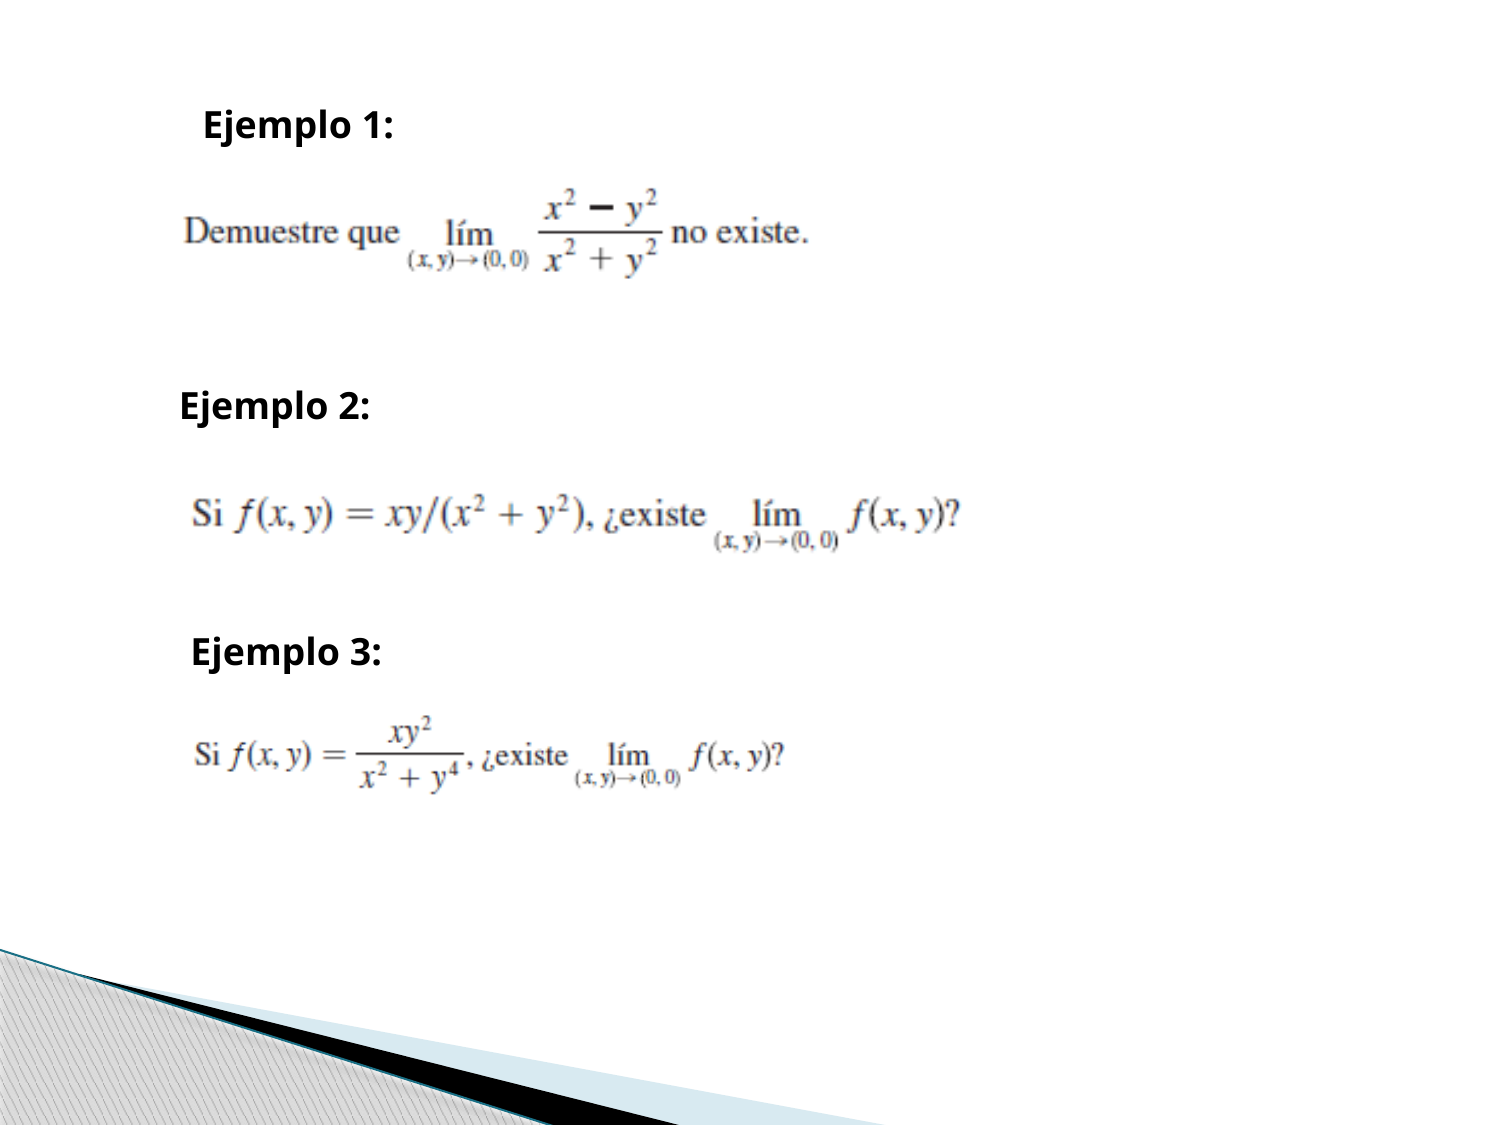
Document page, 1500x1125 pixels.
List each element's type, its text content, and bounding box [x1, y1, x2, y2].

text_box Ejemplo 1: [187, 93, 774, 154]
text_box Ejemplo 3: [175, 621, 762, 681]
picture [175, 468, 986, 573]
picture [187, 714, 846, 809]
text_box Ejemplo 2: [163, 374, 750, 435]
picture [175, 175, 844, 305]
